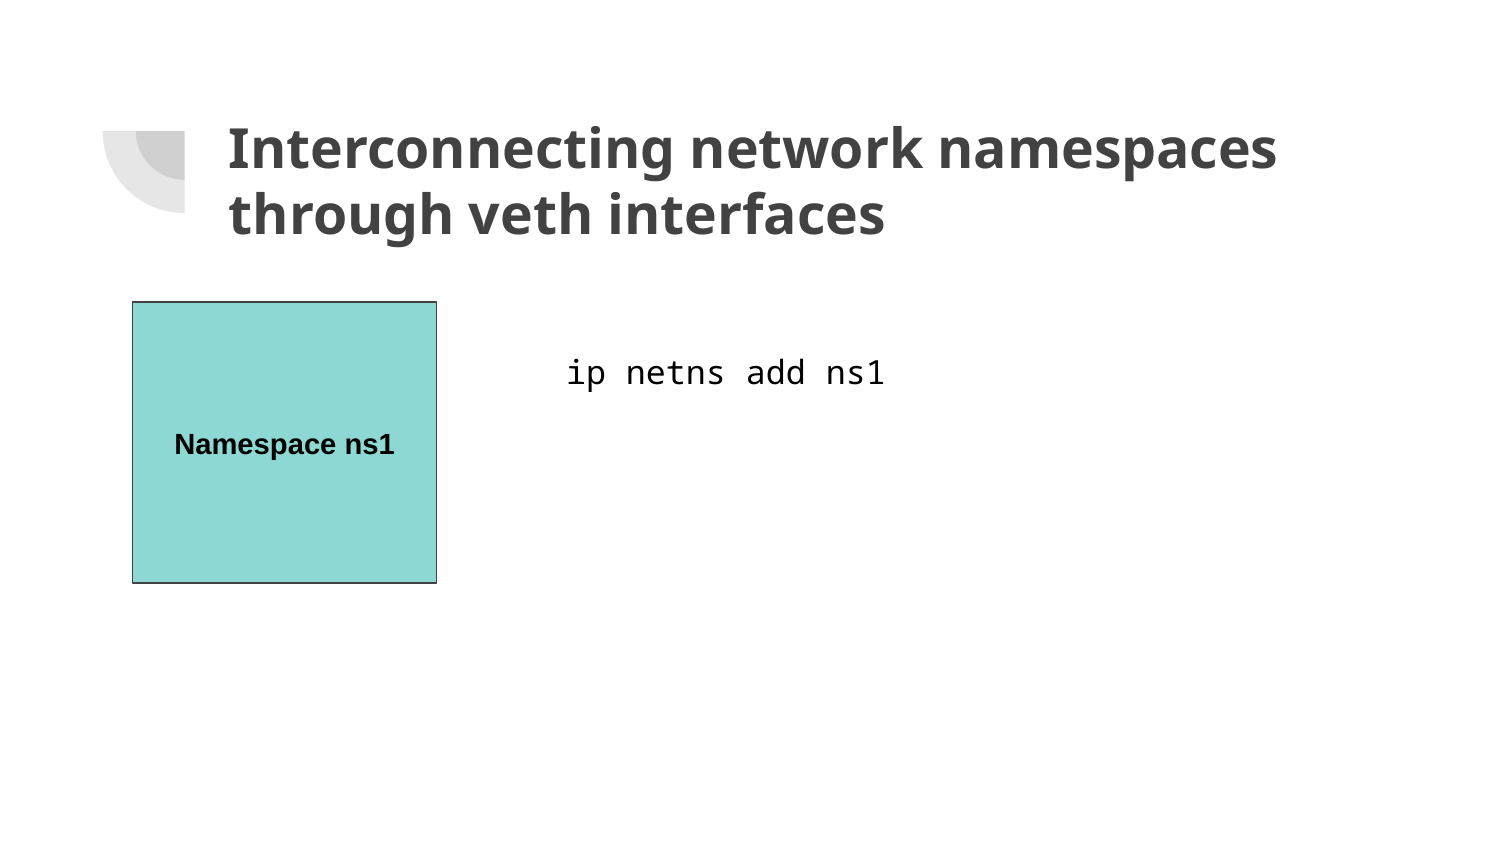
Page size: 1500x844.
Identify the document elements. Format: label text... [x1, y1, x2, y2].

title Interconnecting network namespaces through veth interfaces [213, 98, 1368, 263]
text_box ip netns add ns1 [551, 336, 922, 406]
text_box Namespace ns1 [132, 301, 437, 584]
